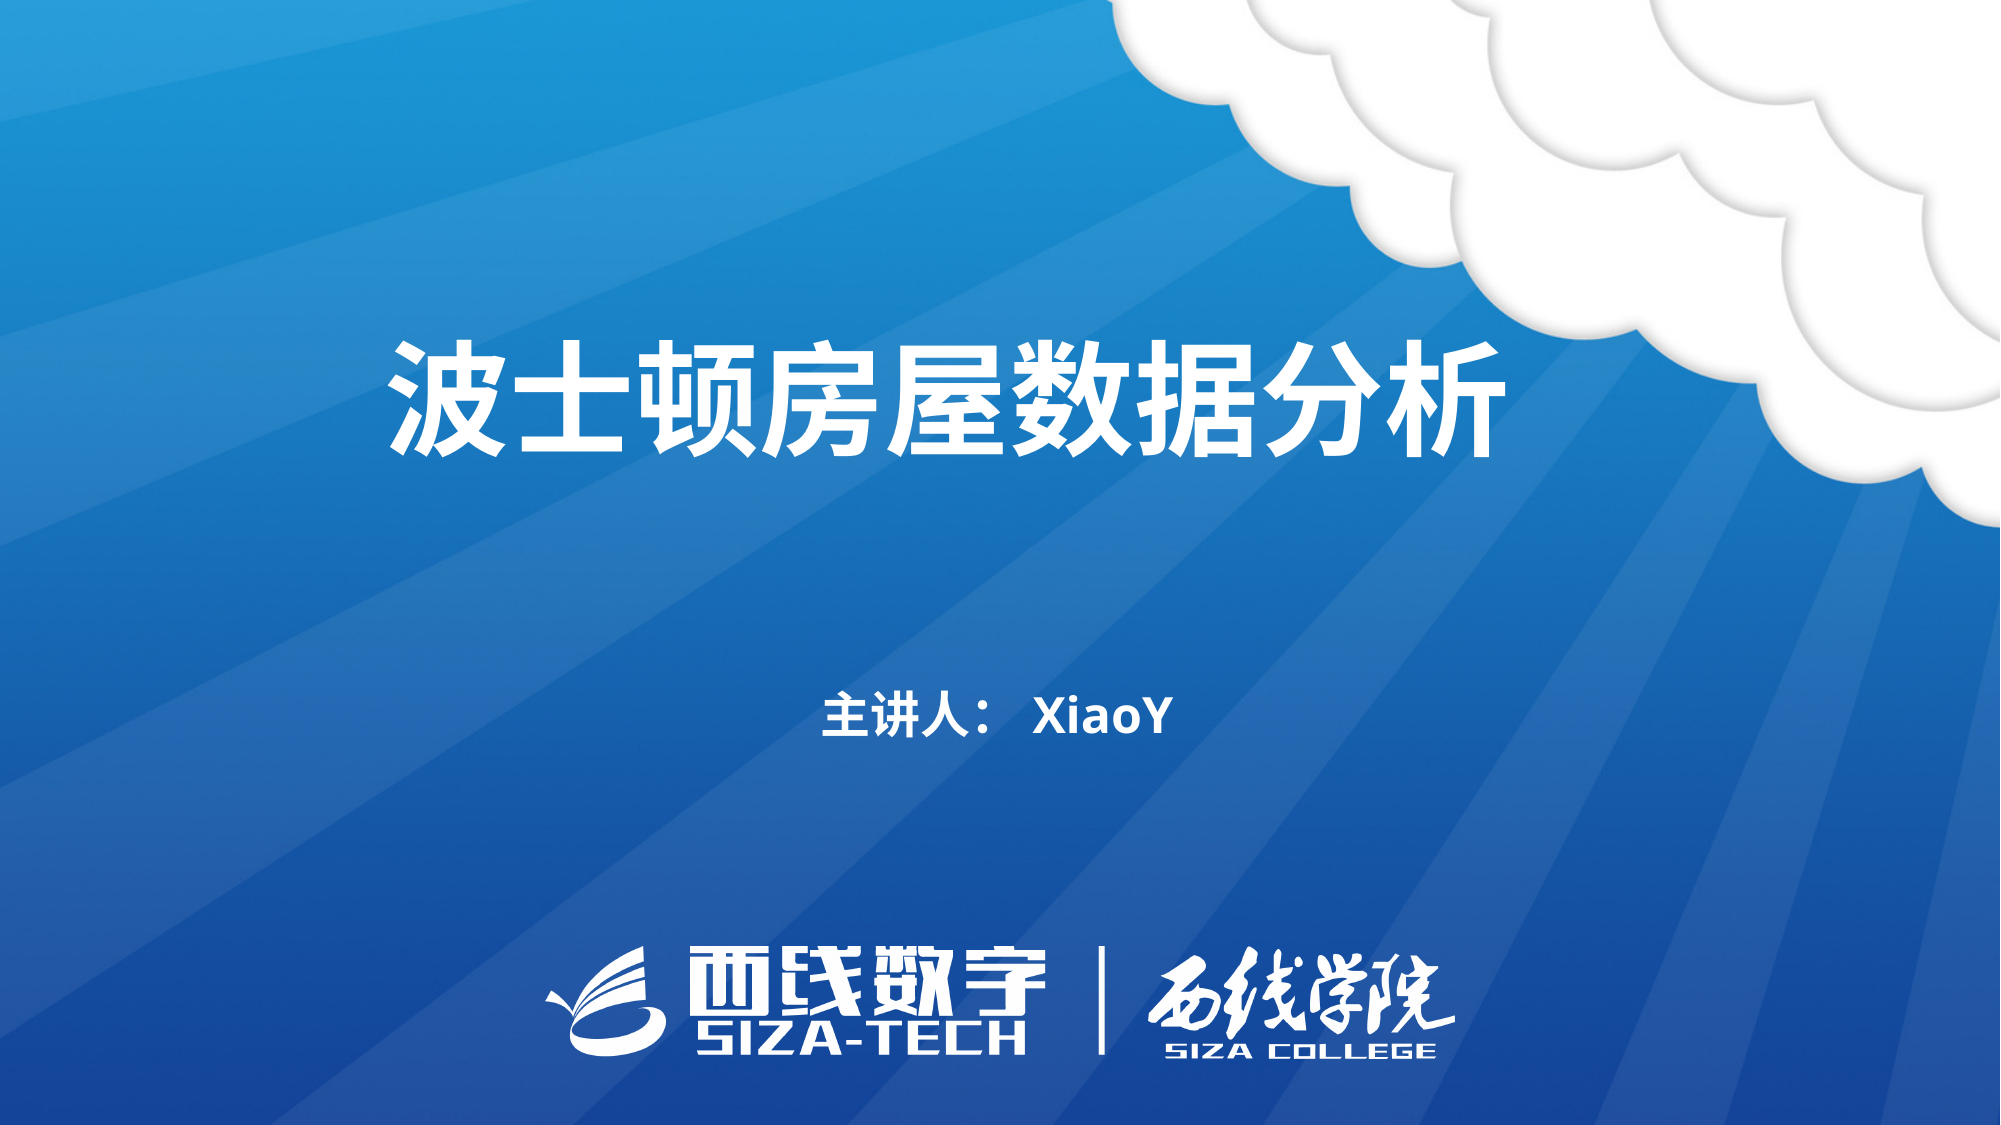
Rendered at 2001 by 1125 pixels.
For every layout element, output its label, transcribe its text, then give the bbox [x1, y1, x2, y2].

text_box 主讲人：XiaoY [805, 676, 1189, 751]
title 波士顿房屋数据分析 [291, 314, 1603, 482]
picture [0, 0, 2000, 1125]
